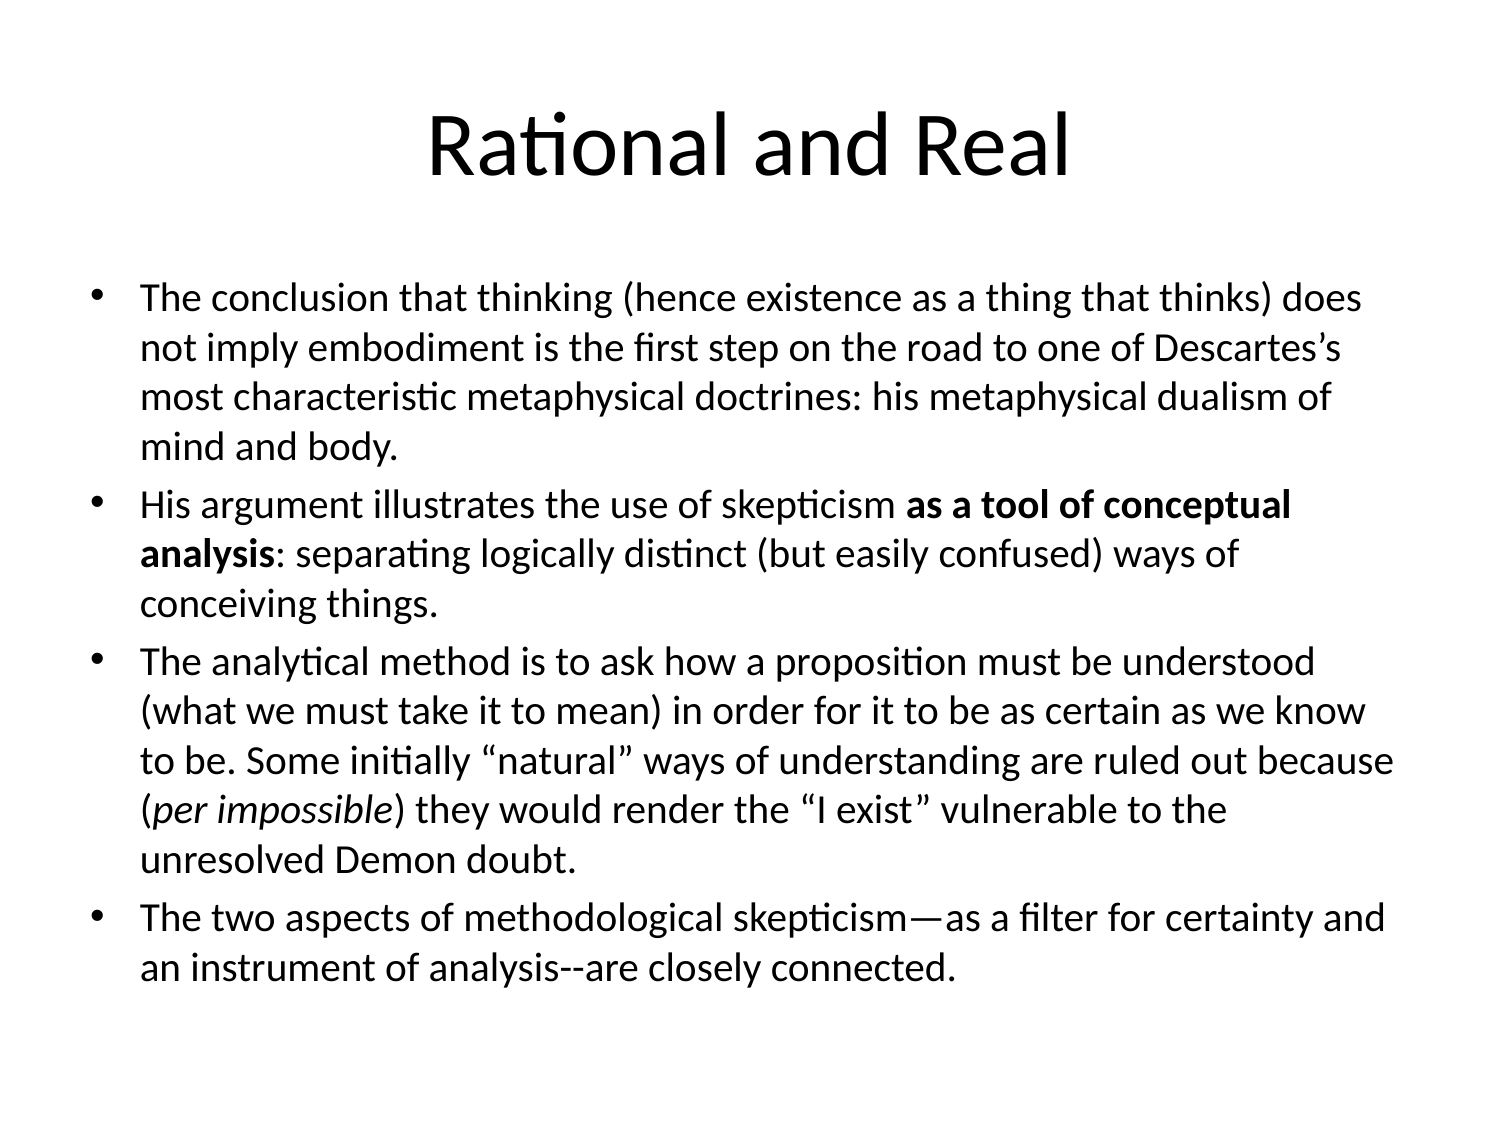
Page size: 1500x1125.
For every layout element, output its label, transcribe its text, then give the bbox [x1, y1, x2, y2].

title Rational and Real [75, 45, 1425, 233]
list The conclusion that thinking (hence existence as a thing that thinks) does not imply embodiment is the first step on the road to one of Descartes’s most characteristic metaphysical doctrines: his metaphysical dualism of mind and body. His argument illustrates the use of skepticism as a tool of conceptual analysis: separating logically distinct (but easily confused) ways of conceiving things. The analytical method is to ask how a proposition must be understood (what we must take it to mean) in order for it to be as certain as we know to be. Some initially “natural” ways of understanding are ruled out because (per impossible) they would render the “I exist” vulnerable to the unresolved Demon doubt. The two aspects of methodological skepticism—as a filter for certainty and an instrument of analysis--are closely connected. [75, 262, 1425, 1005]
